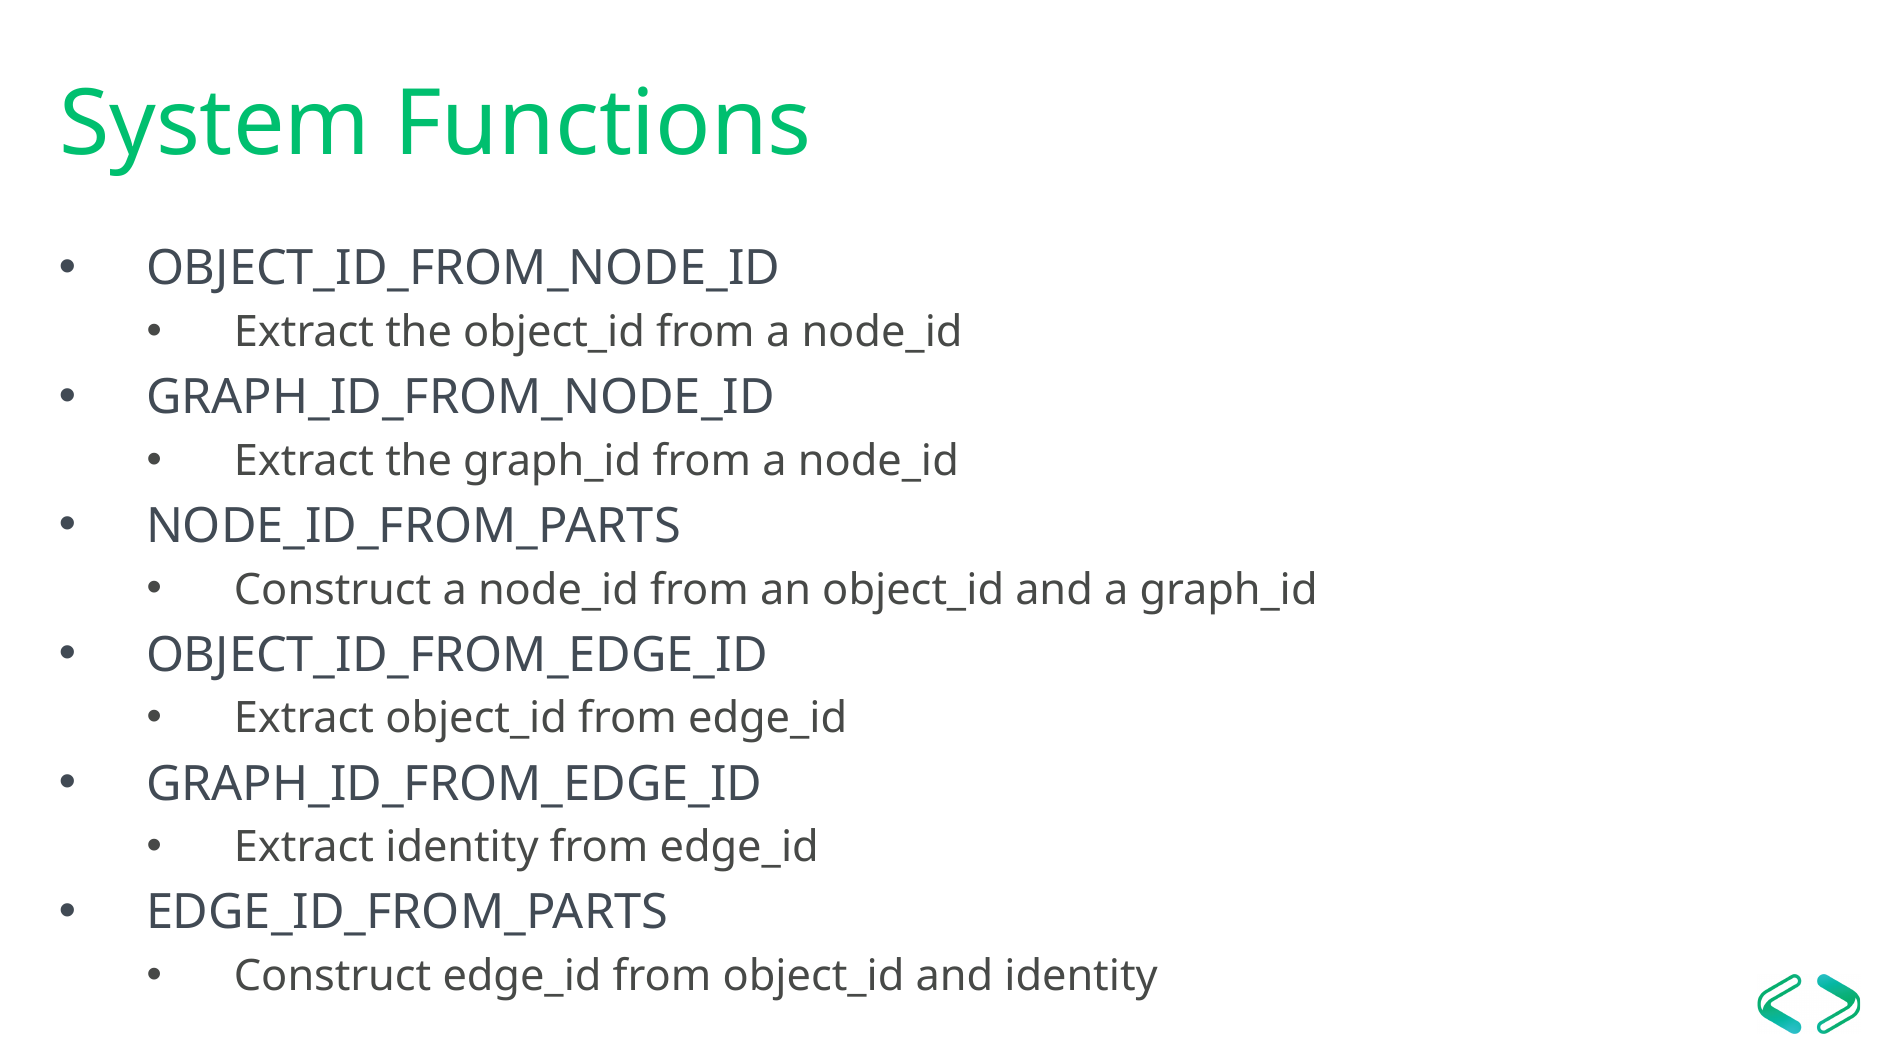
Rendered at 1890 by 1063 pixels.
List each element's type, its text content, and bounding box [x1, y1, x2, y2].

title System Functions [59, 59, 1831, 178]
list OBJECT_ID_FROM_NODE_ID Extract the object_id from a node_id GRAPH_ID_FROM_NODE_ID Extract the graph_id from a node_id NODE_ID_FROM_PARTS Construct a node_id from an object_id and a graph_id OBJECT_ID_FROM_EDGE_ID Extract object_id from edge_id GRAPH_ID_FROM_EDGE_ID Extract identity from edge_id EDGE_ID_FROM_PARTS Construct edge_id from object_id and identity [59, 236, 1831, 1004]
